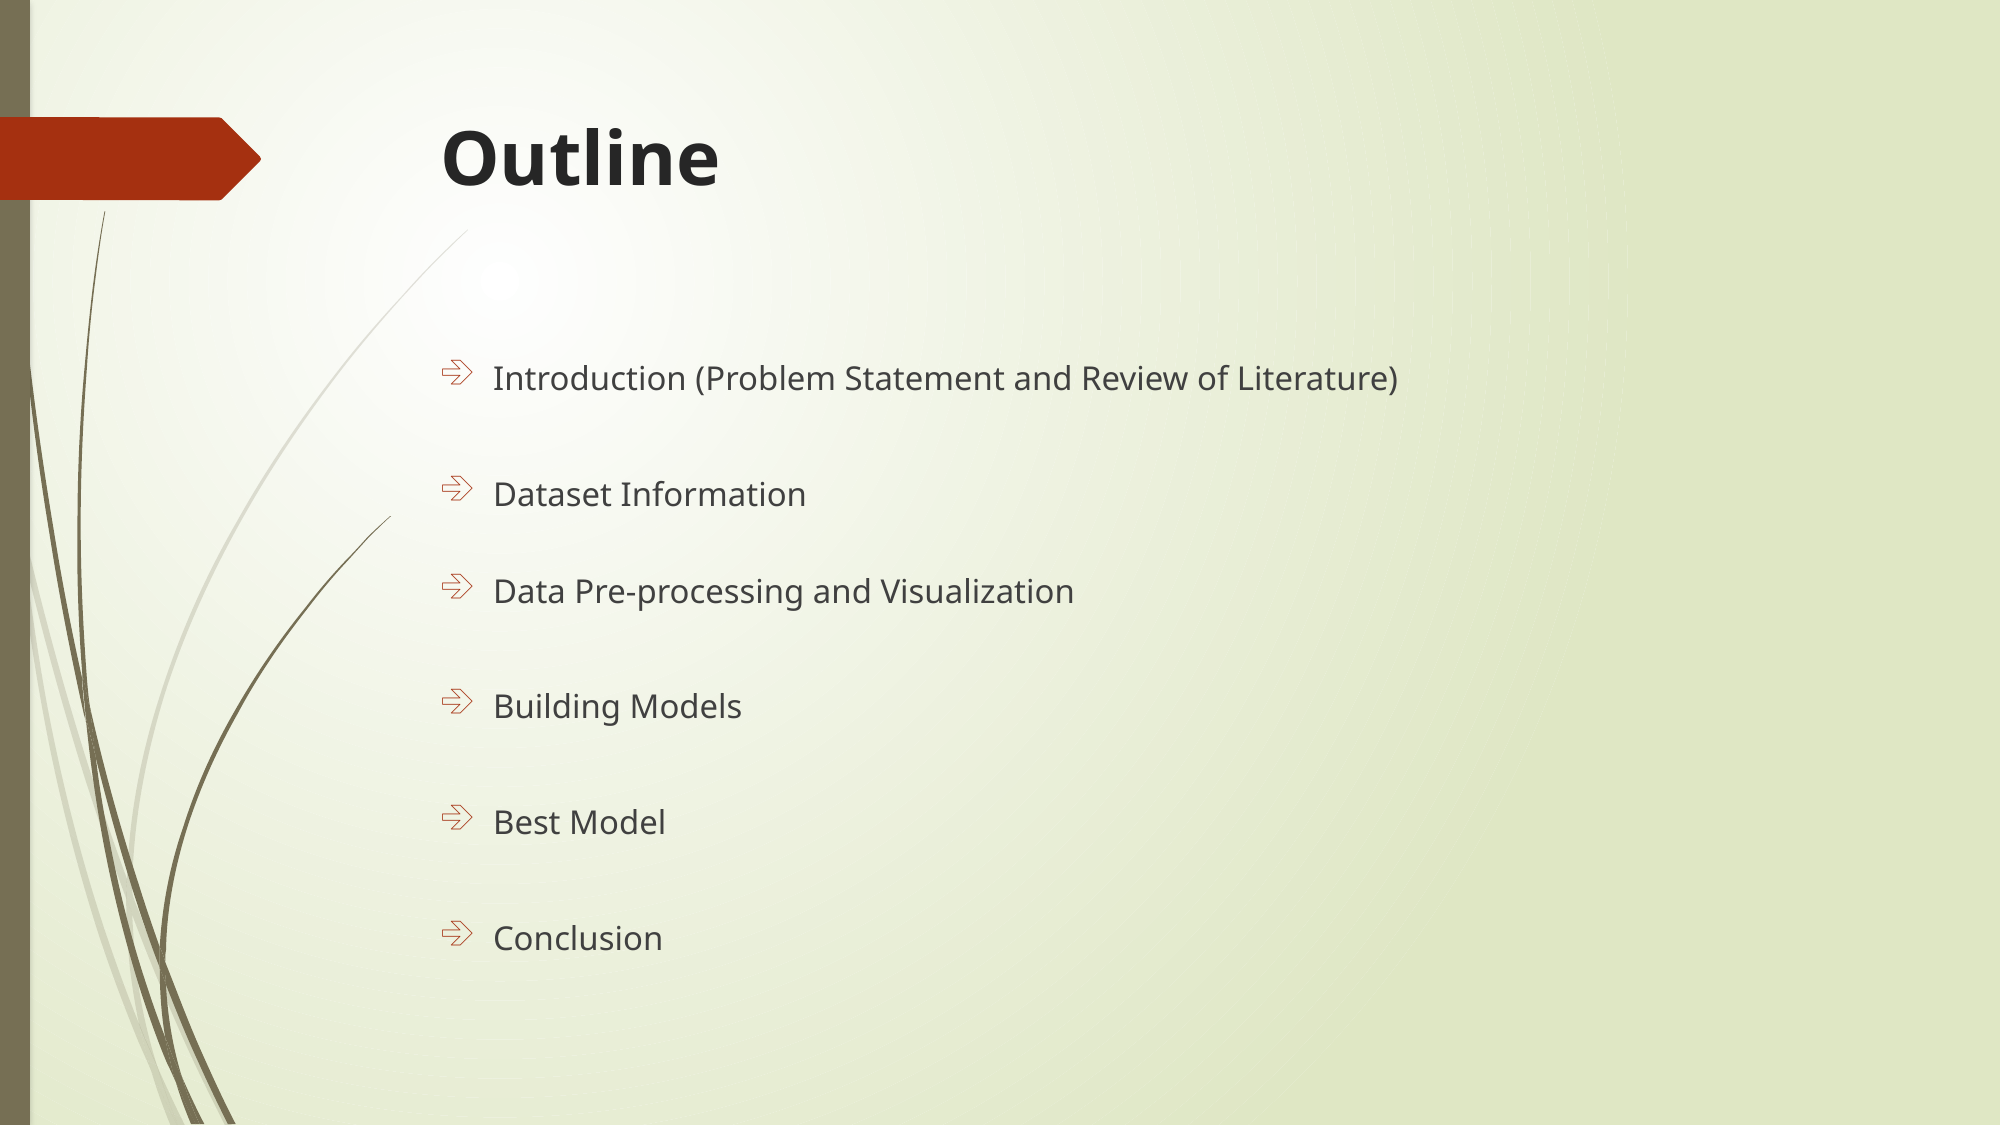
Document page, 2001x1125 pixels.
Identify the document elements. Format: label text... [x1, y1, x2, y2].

title Outline [425, 102, 1888, 313]
list Introduction (Problem Statement and Review of Literature) Dataset Information Data Pre-processing and Visualization Building Models Best Model Conclusion [424, 350, 1888, 970]
